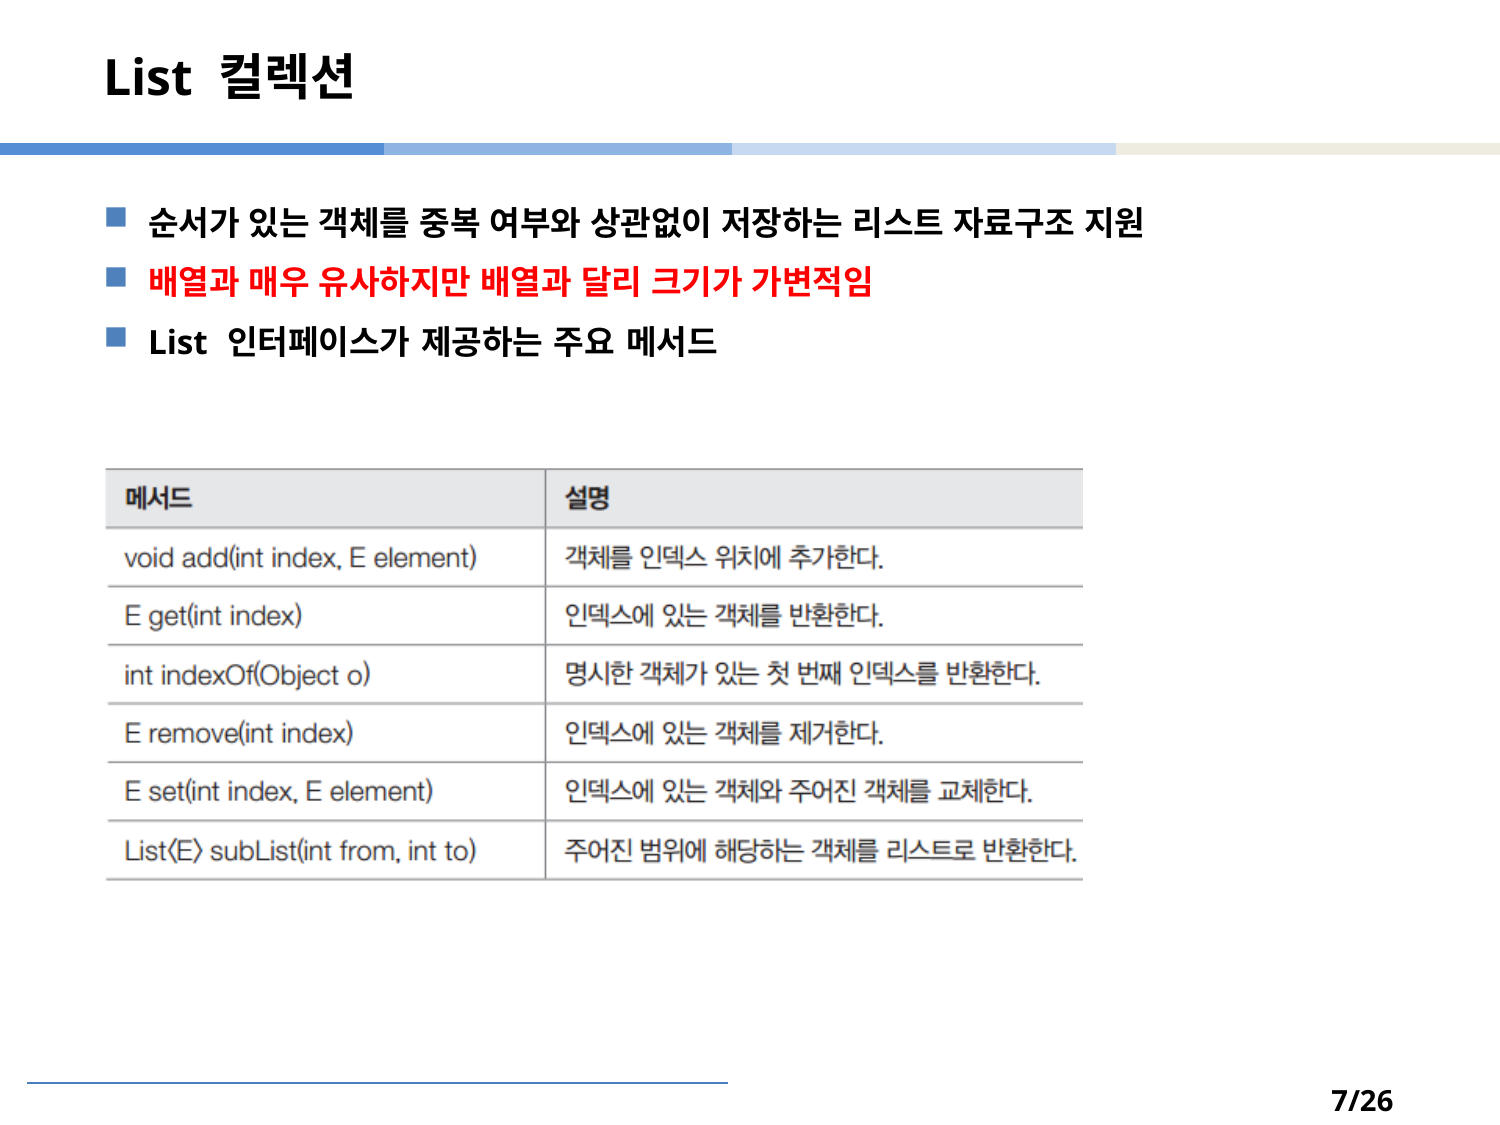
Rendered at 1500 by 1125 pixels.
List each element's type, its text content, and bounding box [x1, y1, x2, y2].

picture [104, 467, 1083, 884]
title List 컬렉션 [88, 30, 1330, 121]
list 순서가 있는 객체를 중복 여부와 상관없이 저장하는 리스트 자료구조 지원 배열과 매우 유사하지만 배열과 달리 크기가 가변적임 List 인터페이스가 제공하는 주요 메서드 [88, 174, 1436, 1061]
